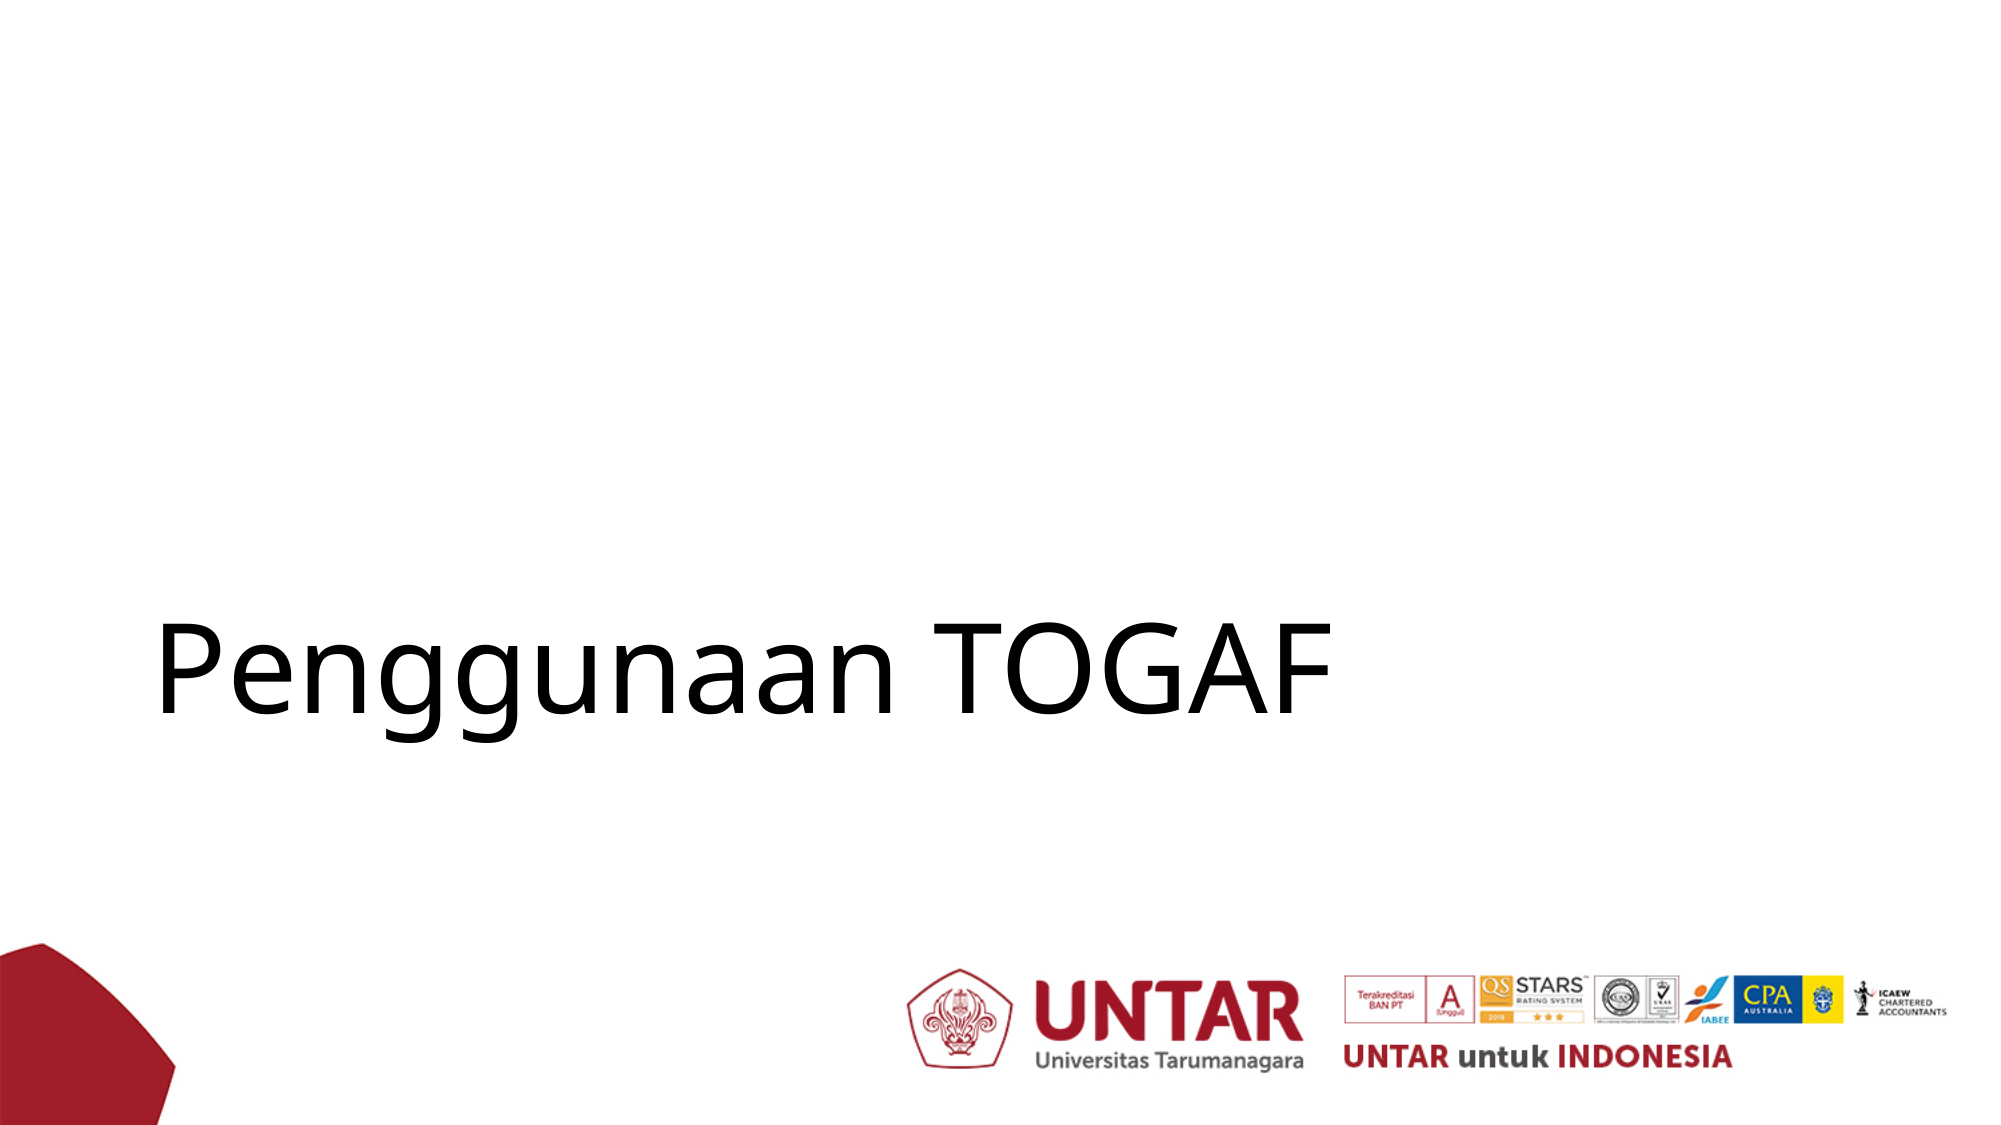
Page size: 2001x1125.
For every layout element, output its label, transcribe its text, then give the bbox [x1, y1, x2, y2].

picture [0, 0, 2001, 1125]
title Penggunaan TOGAF [136, 280, 1862, 749]
